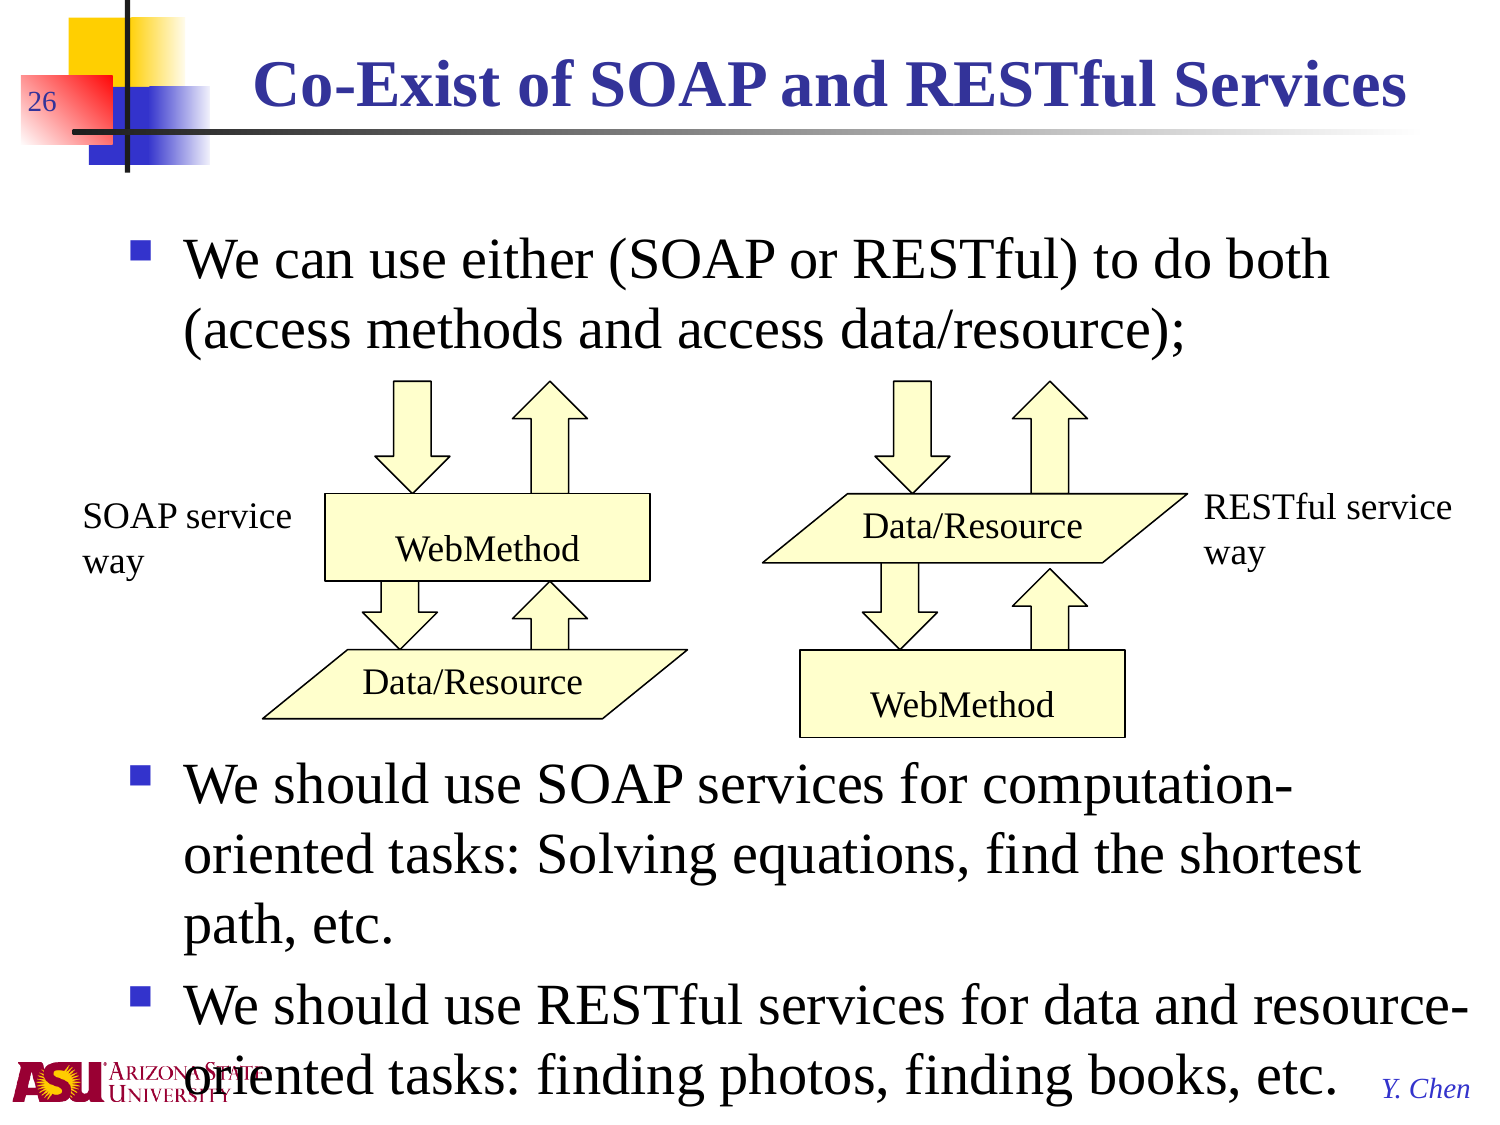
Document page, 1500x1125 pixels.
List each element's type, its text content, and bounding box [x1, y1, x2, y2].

text_box [862, 563, 938, 649]
list We can use either (SOAP or RESTful) to do both (access methods and access data/resource); [112, 212, 1469, 375]
text_box We should use SOAP services for computation-oriented tasks: Solving equations, find the shortest path, etc. We should use RESTful services for data and resource-oriented tasks: finding photos, finding books, etc. [112, 737, 1500, 1100]
picture [12, 1062, 263, 1102]
text_box [362, 582, 438, 649]
text_box [874, 381, 950, 493]
text_box SOAP service way [67, 484, 308, 589]
text_box RESTful service way [1188, 475, 1468, 580]
text_box [1012, 568, 1088, 649]
text_box Data/Resource [762, 493, 1188, 563]
text_box Data/Resource [262, 649, 688, 719]
text_box WebMethod [800, 649, 1125, 737]
text_box WebMethod [324, 493, 650, 582]
text_box [374, 381, 450, 493]
title Co-Exist of SOAP and RESTful Services [237, 24, 1488, 128]
text_box [512, 381, 588, 493]
text_box [1012, 381, 1088, 493]
slide_number 26 [12, 49, 126, 126]
text_box [512, 582, 588, 649]
